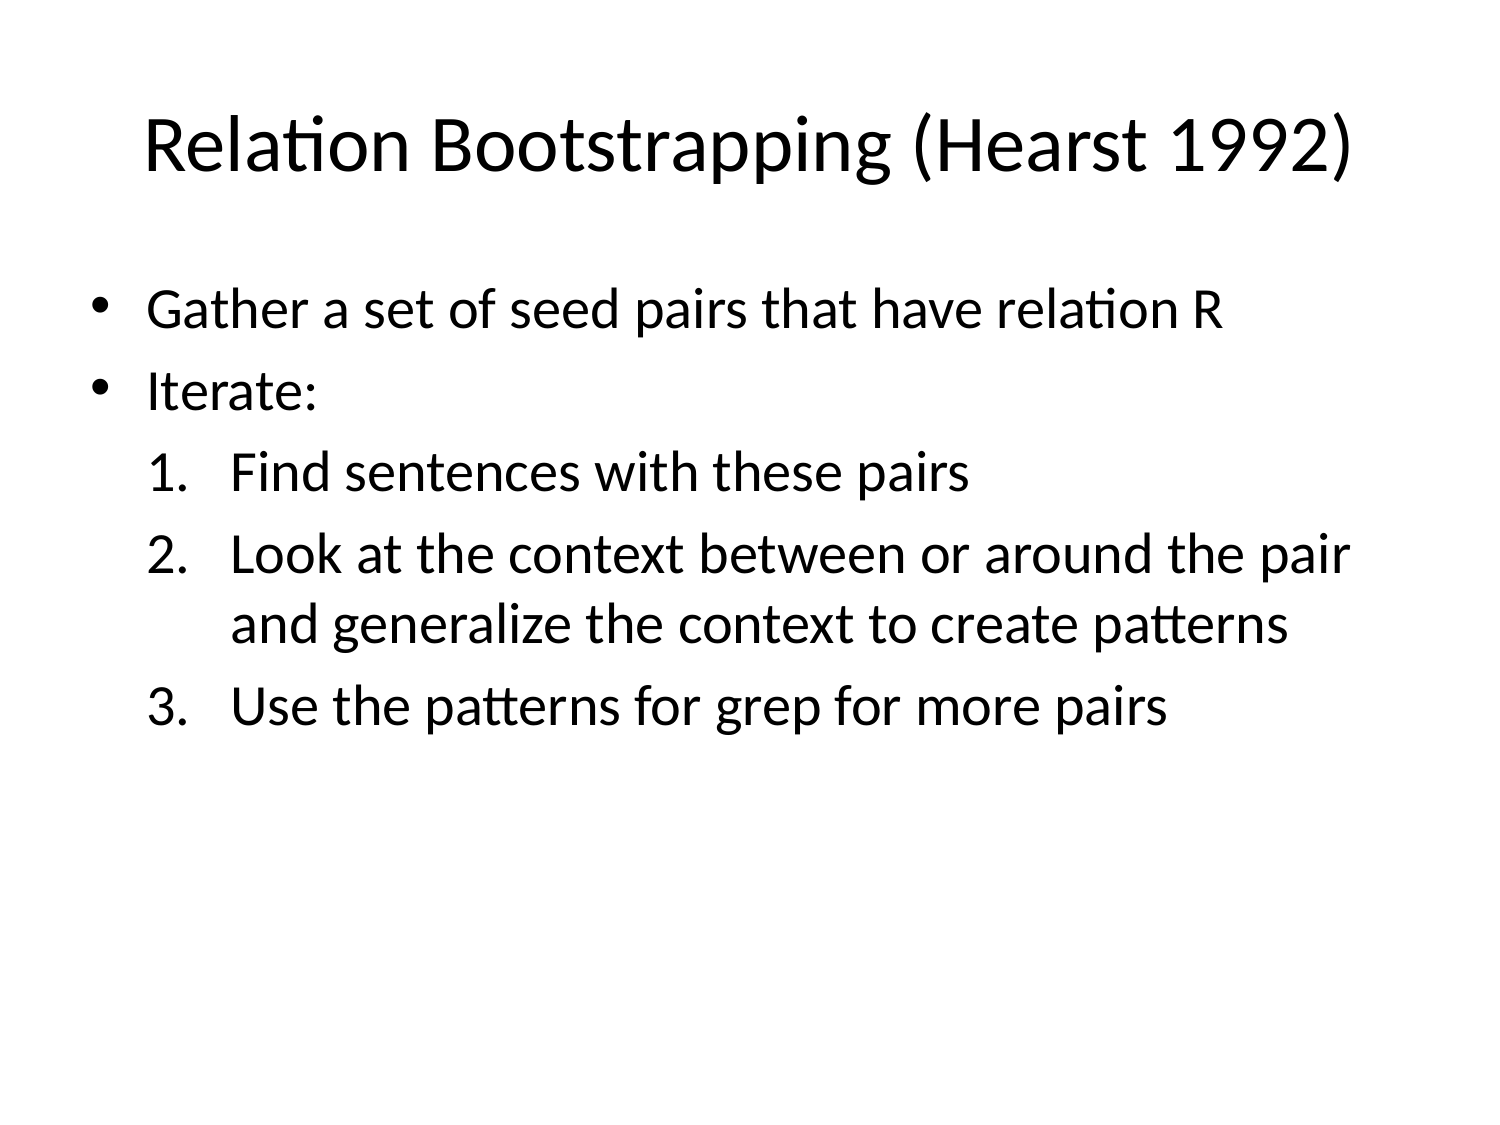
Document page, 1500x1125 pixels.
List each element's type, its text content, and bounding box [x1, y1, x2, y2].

list Gather a set of seed pairs that have relation R Iterate: Find sentences with these pairs Look at the context between or around the pair and generalize the context to create patterns Use the patterns for grep for more pairs [75, 262, 1425, 1005]
title Relation Bootstrapping (Hearst 1992) [75, 45, 1425, 233]
